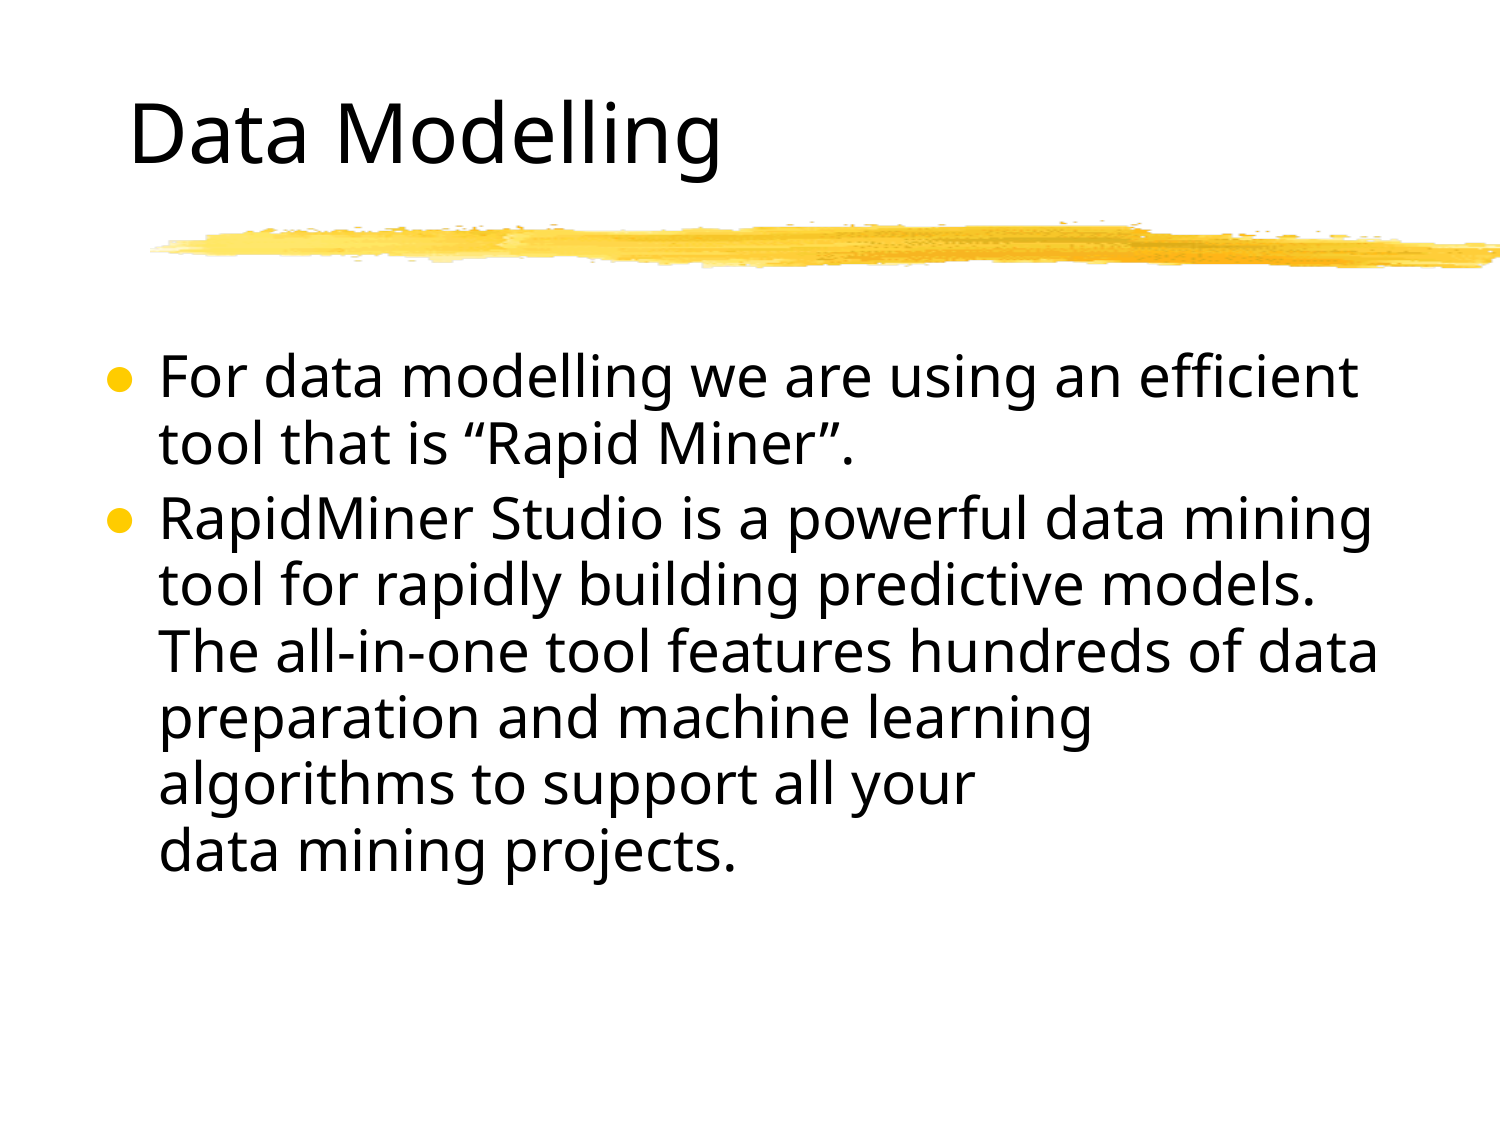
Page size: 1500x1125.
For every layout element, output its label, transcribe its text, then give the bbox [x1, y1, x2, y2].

list For data modelling we are using an efficient tool that is “Rapid Miner”. RapidMiner Studio is a powerful data mining tool for rapidly building predictive models. The all-in-one tool features hundreds of data preparation and machine learning algorithms to support all your data mining projects. [87, 278, 1413, 1042]
picture [150, 215, 1500, 279]
title Data Modelling [112, 50, 1388, 188]
